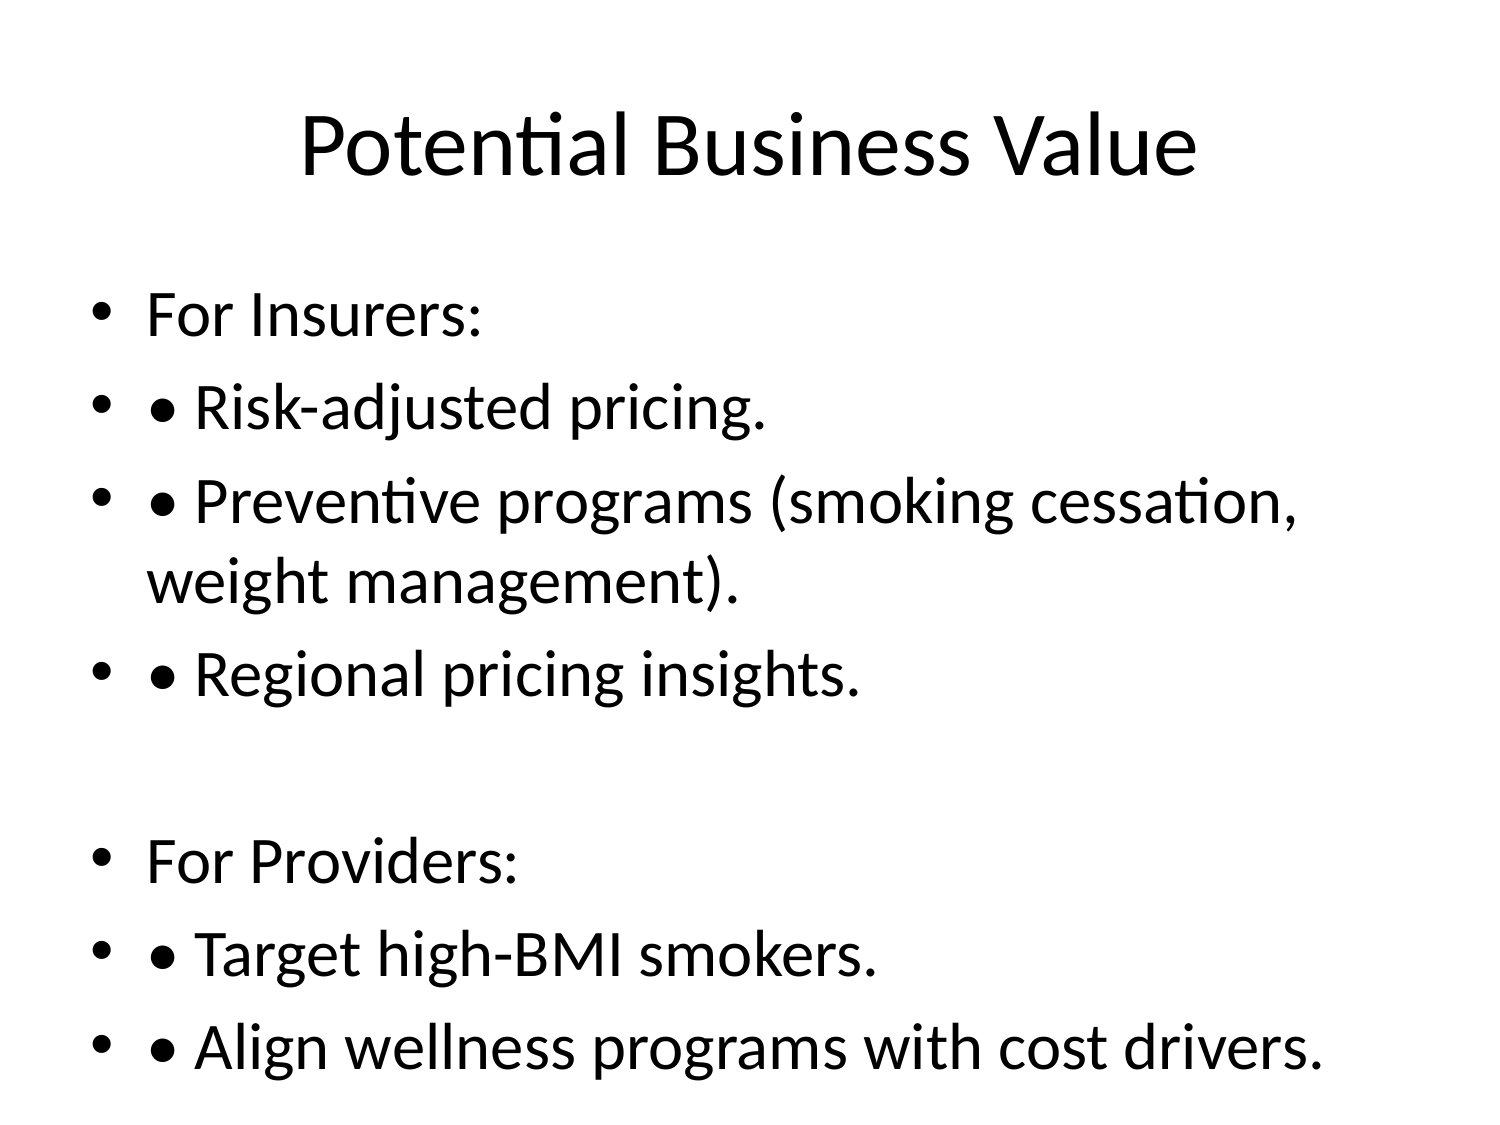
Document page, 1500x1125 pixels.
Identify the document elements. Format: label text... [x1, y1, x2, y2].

list For Insurers: • Risk-adjusted pricing. • Preventive programs (smoking cessation, weight management). • Regional pricing insights. For Providers: • Target high-BMI smokers. • Align wellness programs with cost drivers. [75, 262, 1425, 1005]
title Potential Business Value [75, 45, 1425, 233]
